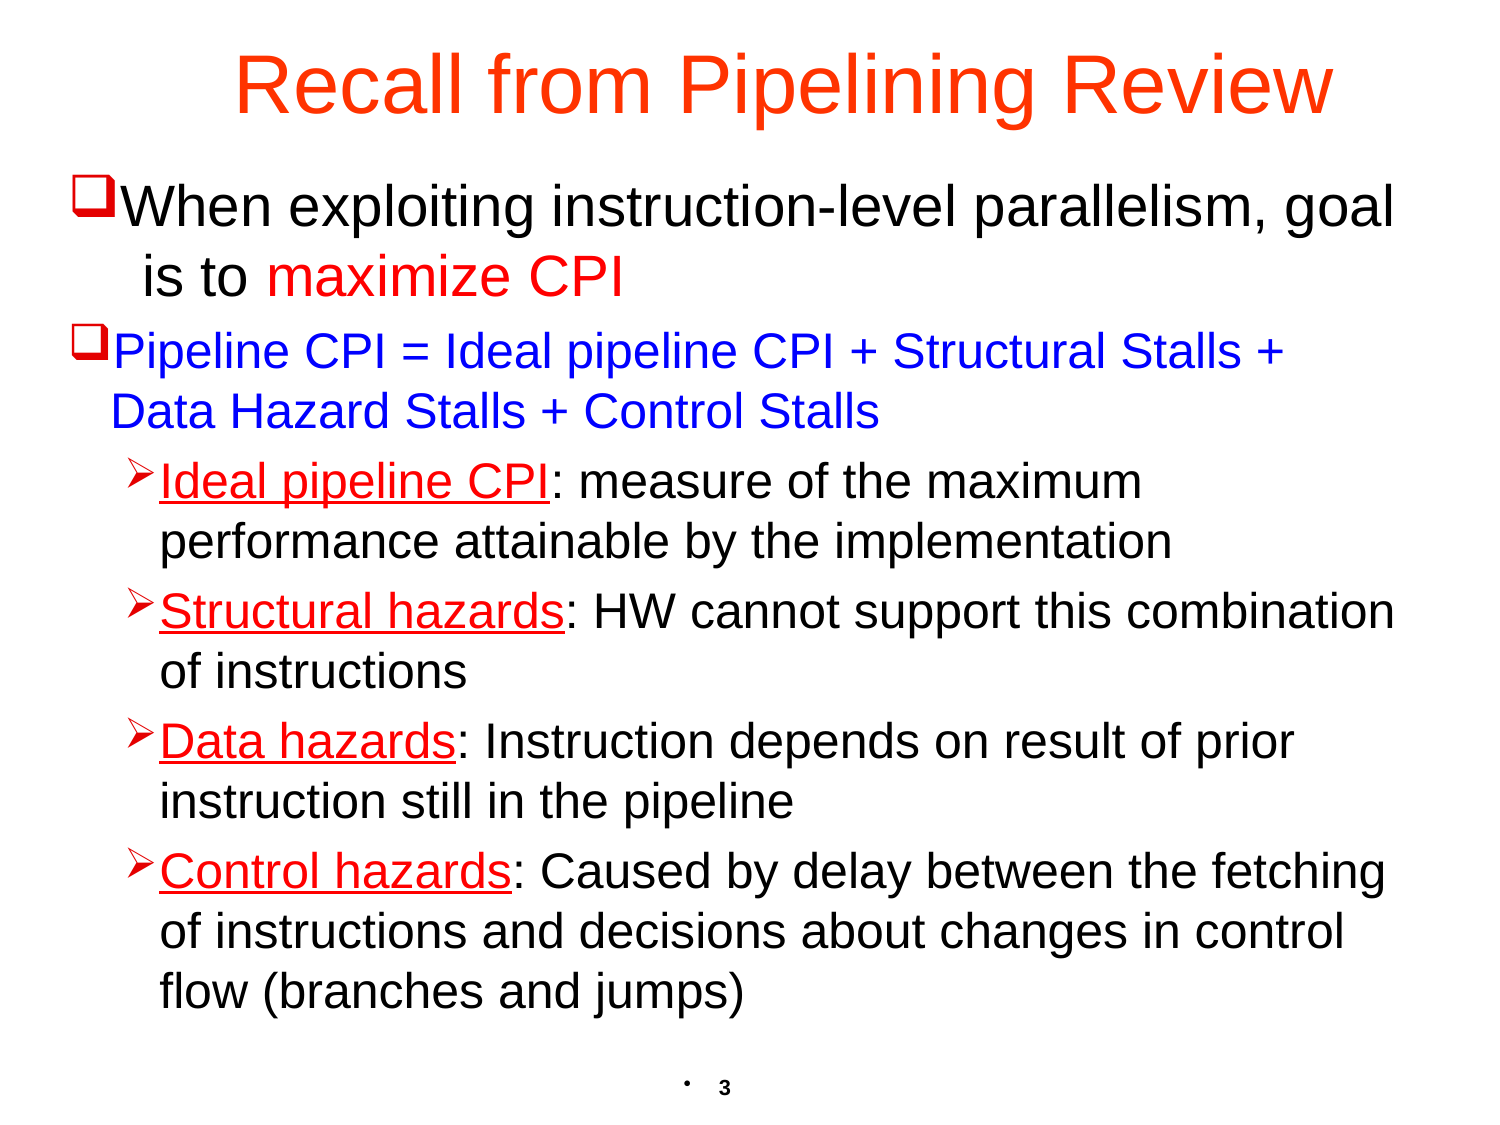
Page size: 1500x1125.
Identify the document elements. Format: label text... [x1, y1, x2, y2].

list When exploiting instruction-level parallelism, goal is to maximize CPI Pipeline CPI = Ideal pipeline CPI + Structural Stalls + Data Hazard Stalls + Control Stalls Ideal pipeline CPI: measure of the maximum performance attainable by the implementation Structural hazards: HW cannot support this combination of instructions Data hazards: Instruction depends on result of prior instruction still in the pipeline Control hazards: Caused by delay between the fetching of instructions and decisions about changes in control flow (branches and jumps) [53, 160, 1416, 1021]
title Recall from Pipelining Review [218, 0, 1459, 161]
